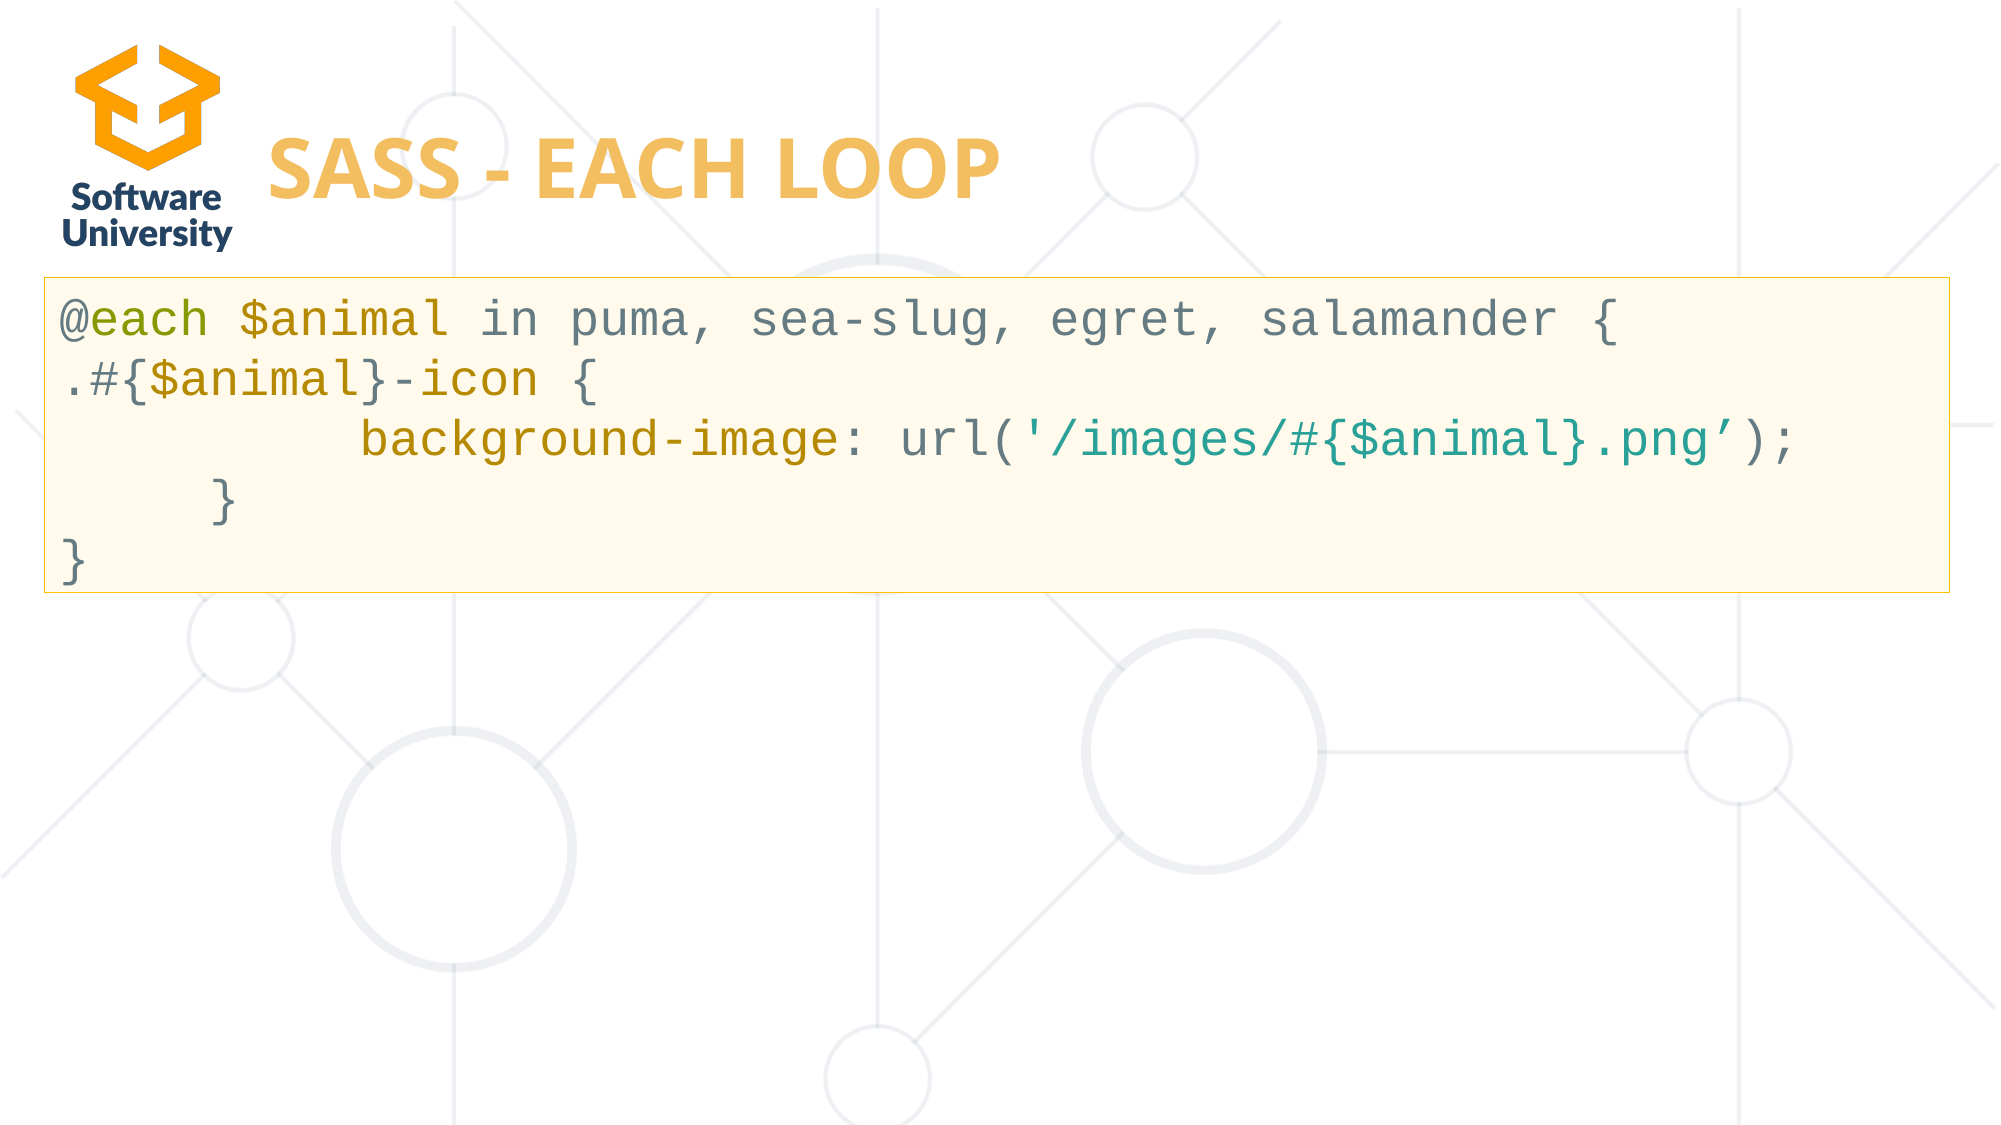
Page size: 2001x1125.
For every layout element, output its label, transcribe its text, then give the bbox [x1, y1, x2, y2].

text_box SASS - EACH LOOP [250, 80, 1821, 263]
text_box @each $animal in puma, sea-slug, egret, salamander { .#{$animal}-icon { background-image: url('/images/#{$animal}.png’); } } [44, 277, 1950, 593]
picture [0, 0, 2001, 1125]
